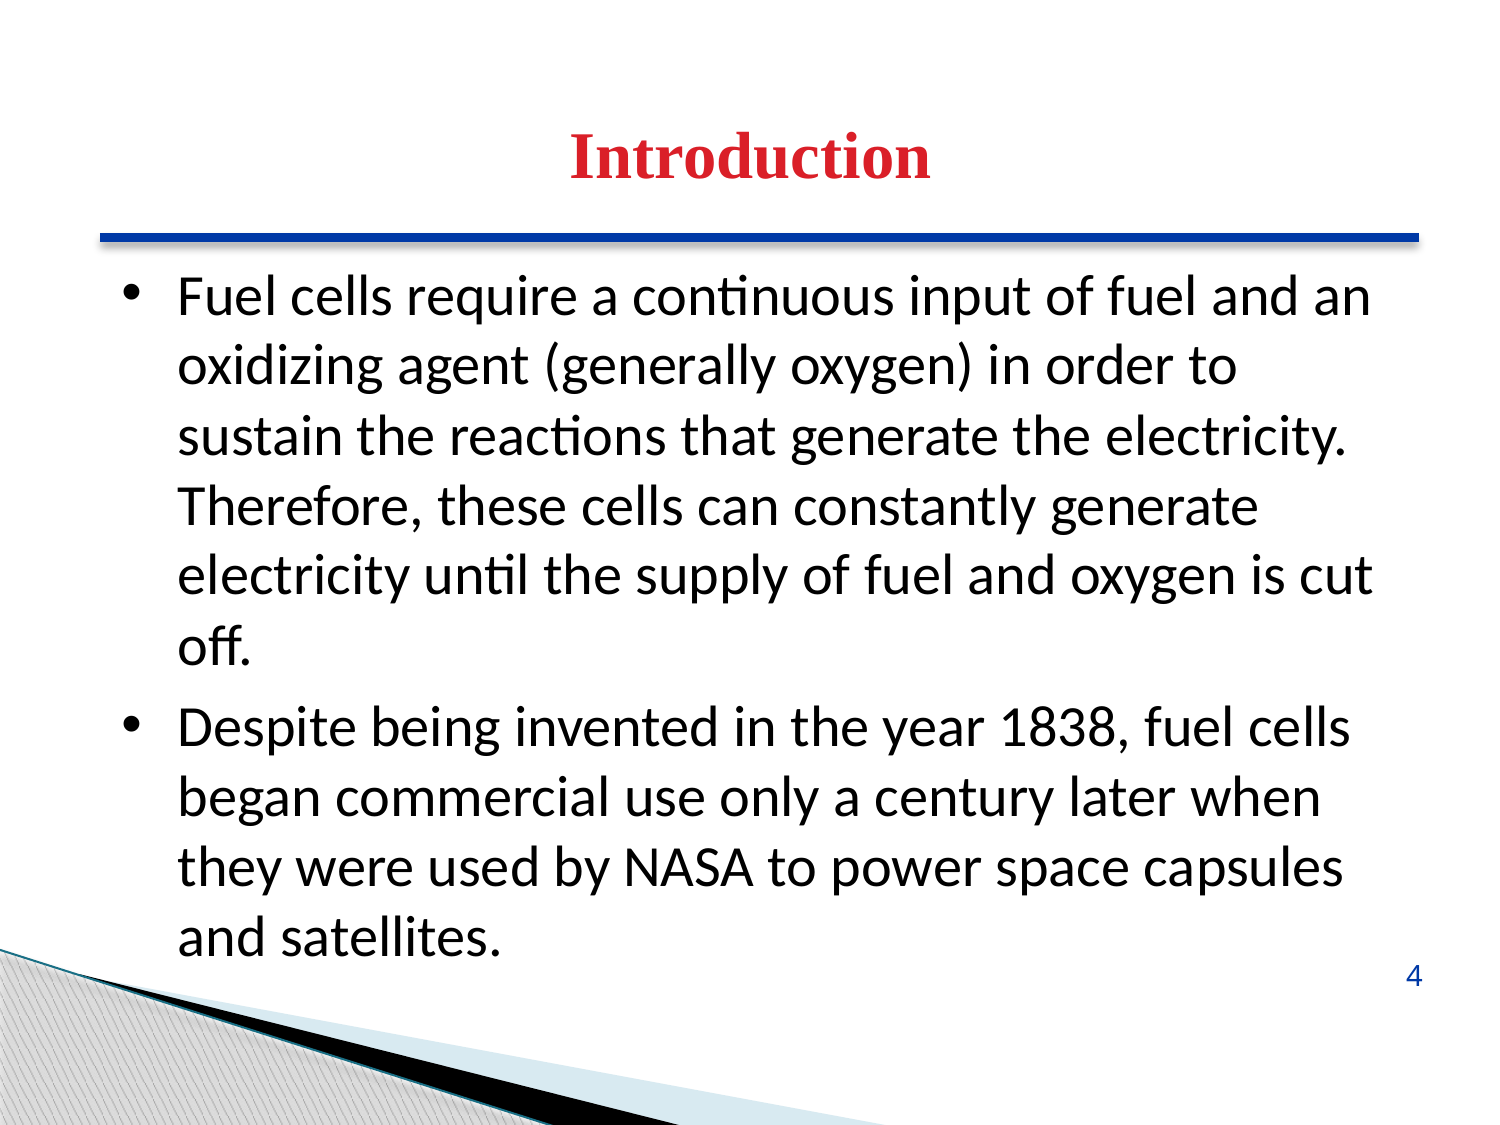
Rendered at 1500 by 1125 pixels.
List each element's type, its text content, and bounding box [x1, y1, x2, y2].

text_box Fuel cells require a continuous input of fuel and an oxidizing agent (generally oxygen) in order to sustain the reactions that generate the electricity. Therefore, these cells can constantly generate electricity until the supply of fuel and oxygen is cut off. Despite being invented in the year 1838, fuel cells began commercial use only a century later when they were used by NASA to power space capsules and satellites. [106, 254, 1407, 1037]
text_box 4 [1087, 949, 1438, 1010]
text_box Introduction [362, 104, 1140, 200]
